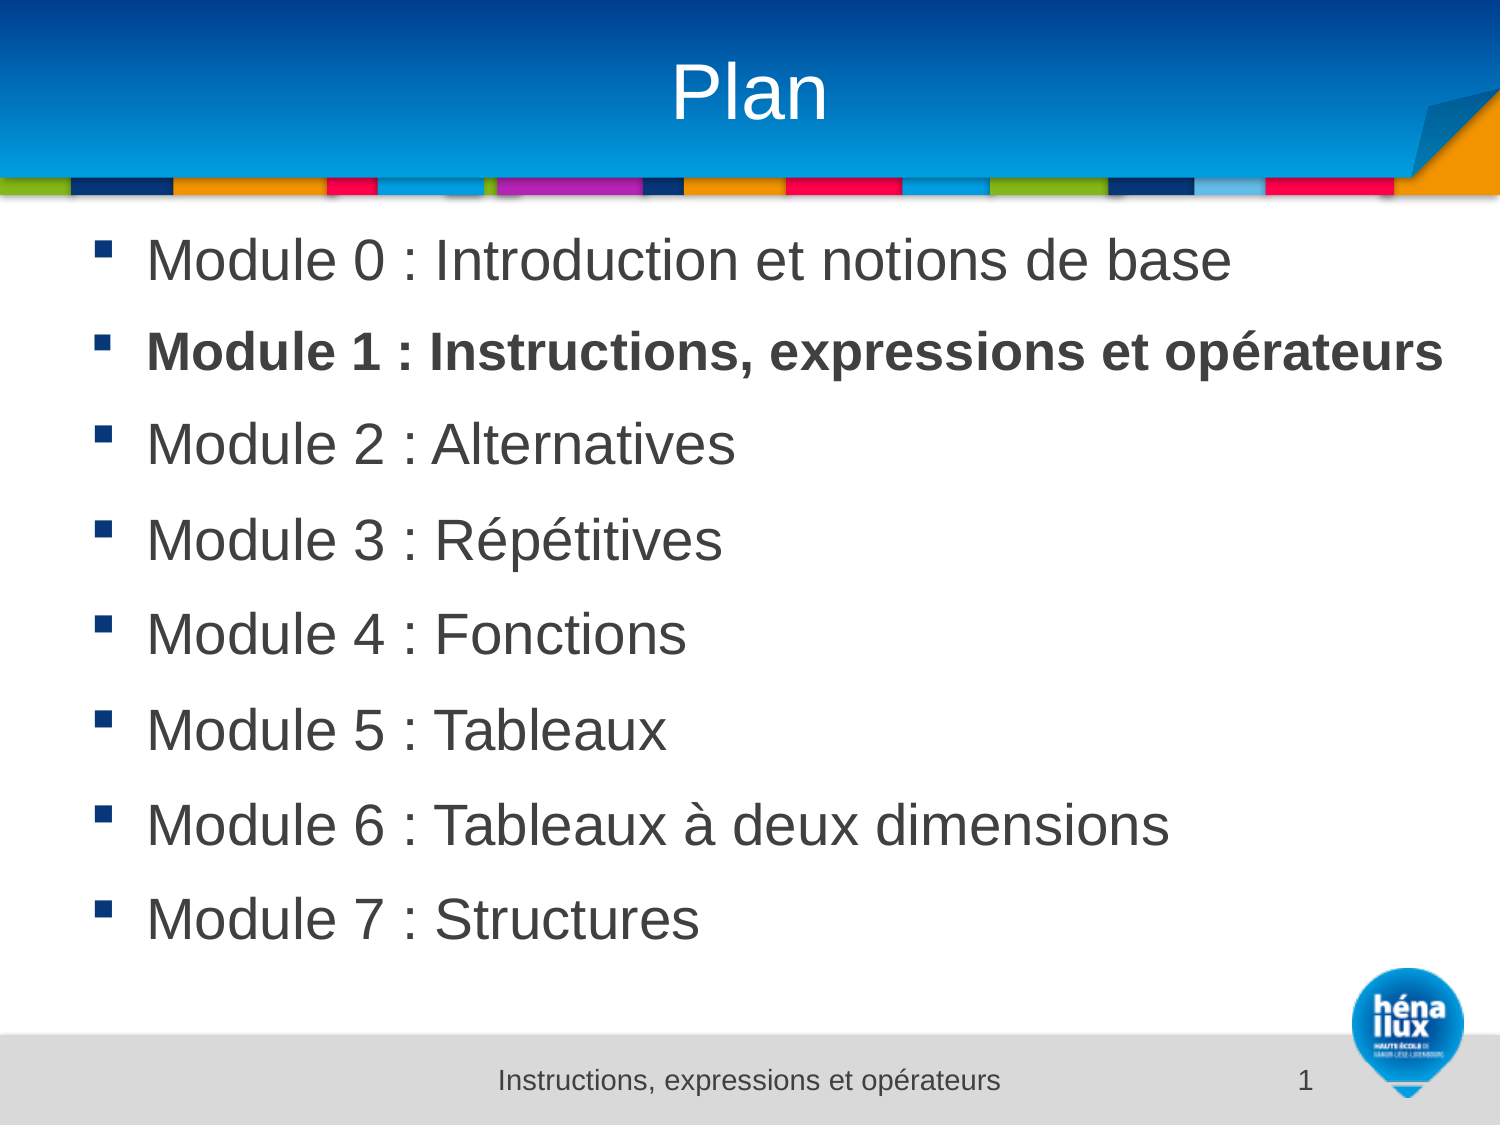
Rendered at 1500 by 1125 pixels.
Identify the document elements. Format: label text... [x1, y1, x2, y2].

title Plan [75, 10, 1425, 166]
picture [1352, 1029, 1464, 1098]
footer Instructions, expressions et opérateurs [383, 1053, 1117, 1111]
slide_number 1 [1151, 1053, 1330, 1111]
list Module 0 : Introduction et notions de base Module 1 : Instructions, expressions et opérateurs Module 2 : Alternatives Module 3 : Répétitives Module 4 : Fonctions Module 5 : Tableaux Module 6 : Tableaux à deux dimensions Module 7 : Structures [75, 214, 1484, 1005]
picture [1365, 1005, 1450, 1067]
